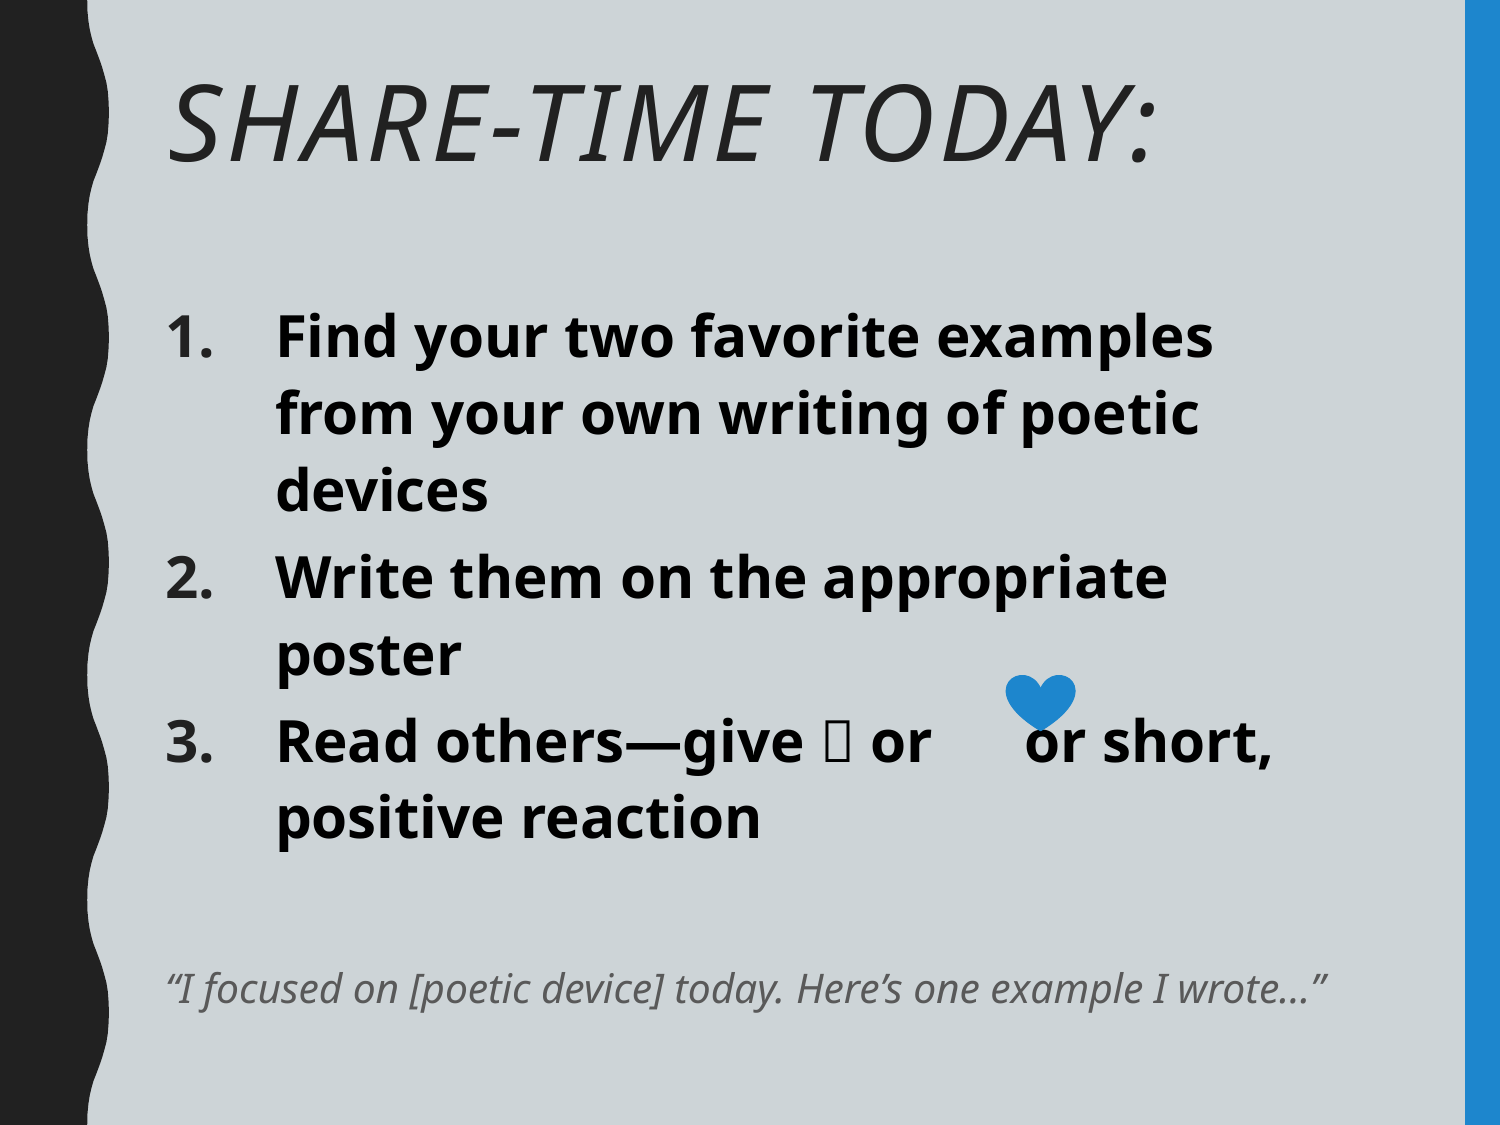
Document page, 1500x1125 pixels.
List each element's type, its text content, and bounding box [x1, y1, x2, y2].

title Share-Time Today: [154, 62, 1407, 308]
text_box [1005, 675, 1076, 732]
list Find your two favorite examples from your own writing of poetic devices Write them on the appropriate poster Read others—give  or or short, positive reaction “I focused on [poetic device] today. Here’s one example I wrote…” [150, 284, 1350, 1071]
